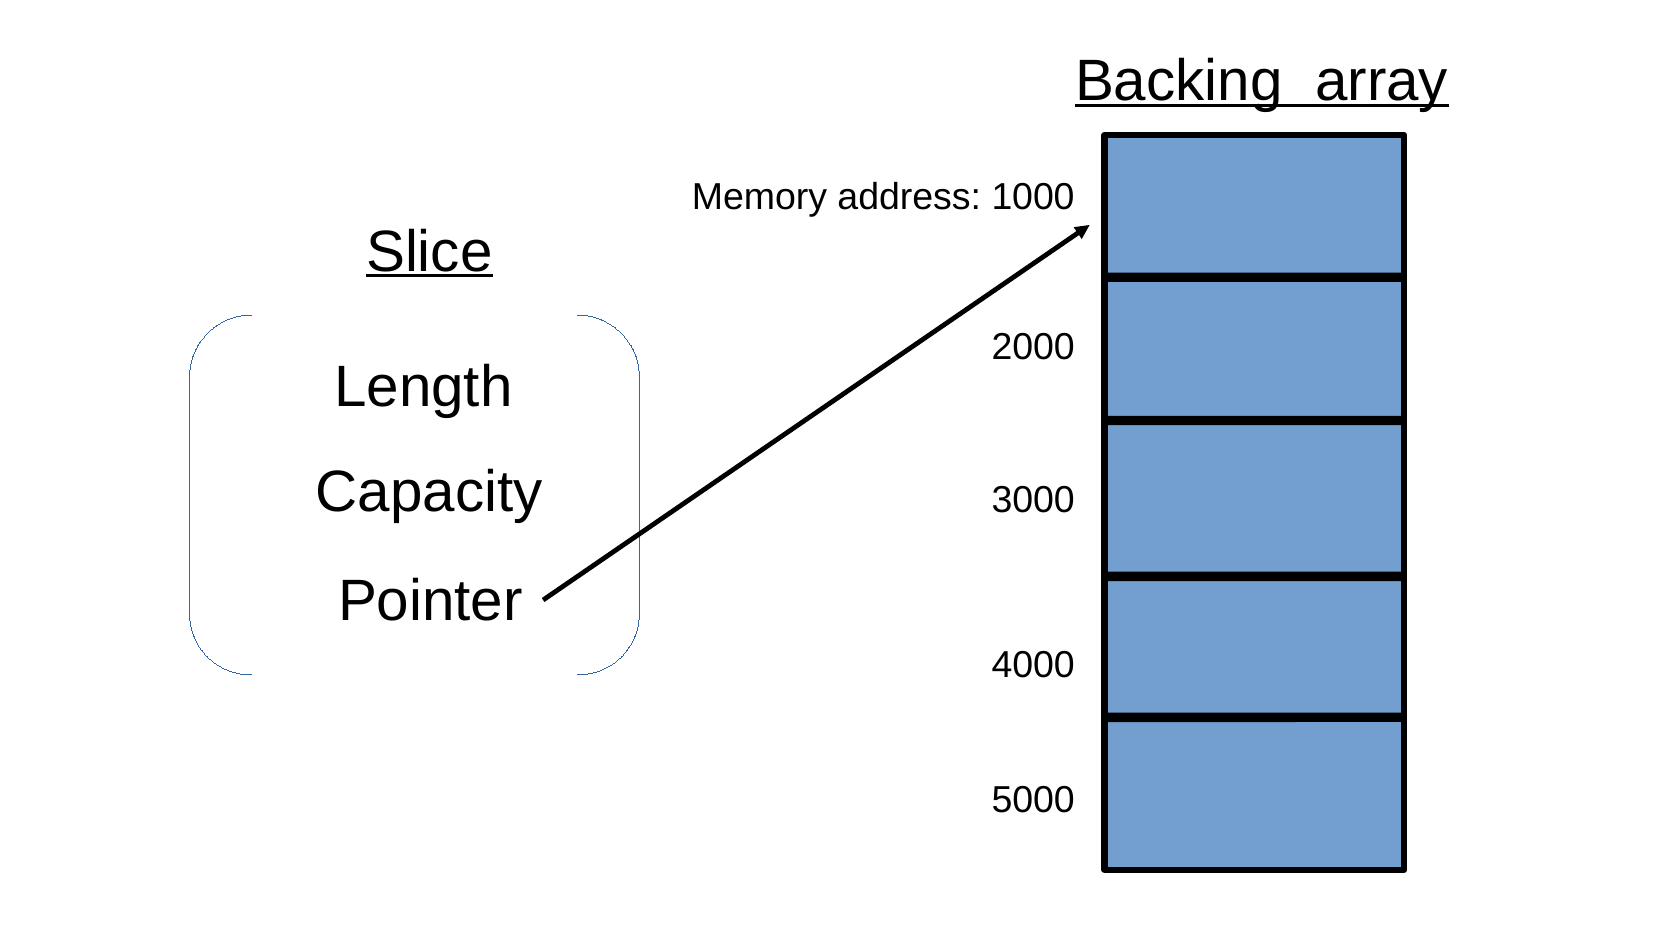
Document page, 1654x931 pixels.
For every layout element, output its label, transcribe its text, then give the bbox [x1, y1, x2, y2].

text_box 3000 [879, 468, 1090, 525]
text_box Memory address: 1000 [639, 164, 1090, 222]
text_box Slice [309, 205, 550, 285]
text_box [189, 315, 640, 675]
text_box [1104, 135, 1405, 277]
text_box Capacity [294, 445, 565, 525]
text_box Length [303, 340, 544, 420]
text_box 2000 [879, 314, 1090, 372]
text_box [959, 225, 1090, 314]
text_box Pointer [318, 555, 543, 642]
text_box 5000 [879, 768, 1090, 825]
text_box [1104, 577, 1405, 717]
text_box [1104, 421, 1405, 576]
text_box [1104, 278, 1405, 420]
text_box Backing array [954, 35, 1570, 120]
text_box [1104, 718, 1405, 870]
text_box 4000 [879, 633, 1090, 690]
